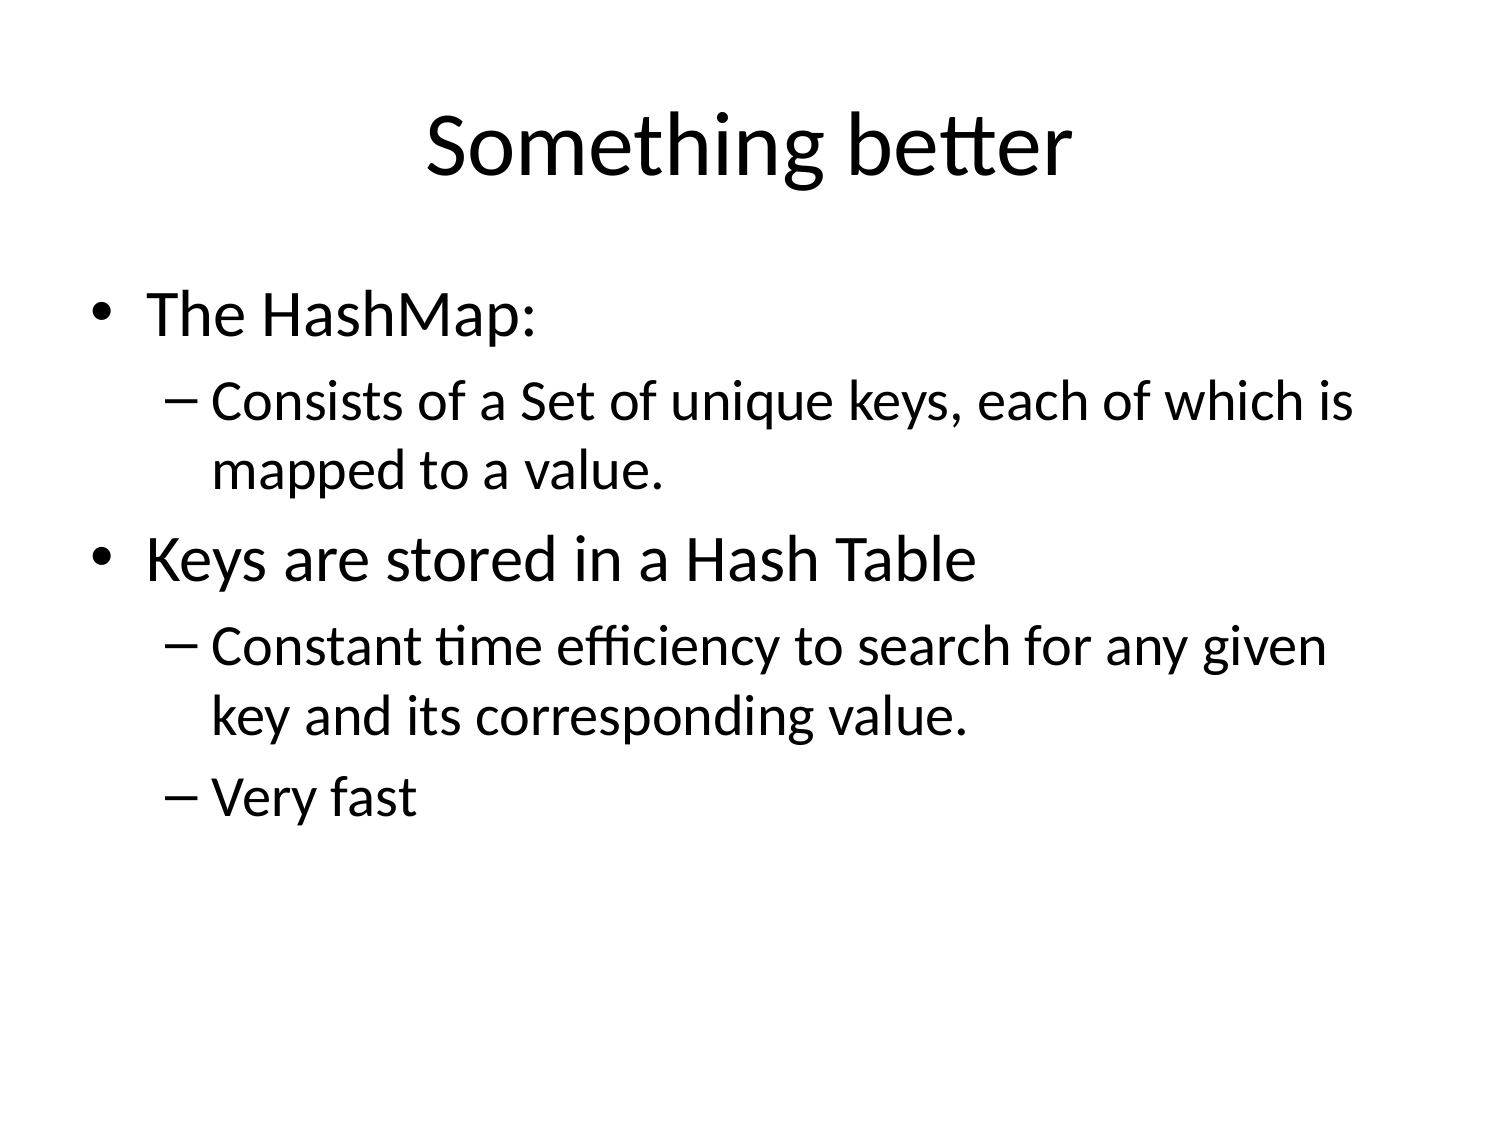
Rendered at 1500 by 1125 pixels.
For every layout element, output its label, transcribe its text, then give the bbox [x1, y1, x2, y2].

title Something better [75, 45, 1425, 233]
list The HashMap: Consists of a Set of unique keys, each of which is mapped to a value. Keys are stored in a Hash Table Constant time efficiency to search for any given key and its corresponding value. Very fast [75, 262, 1425, 1005]
